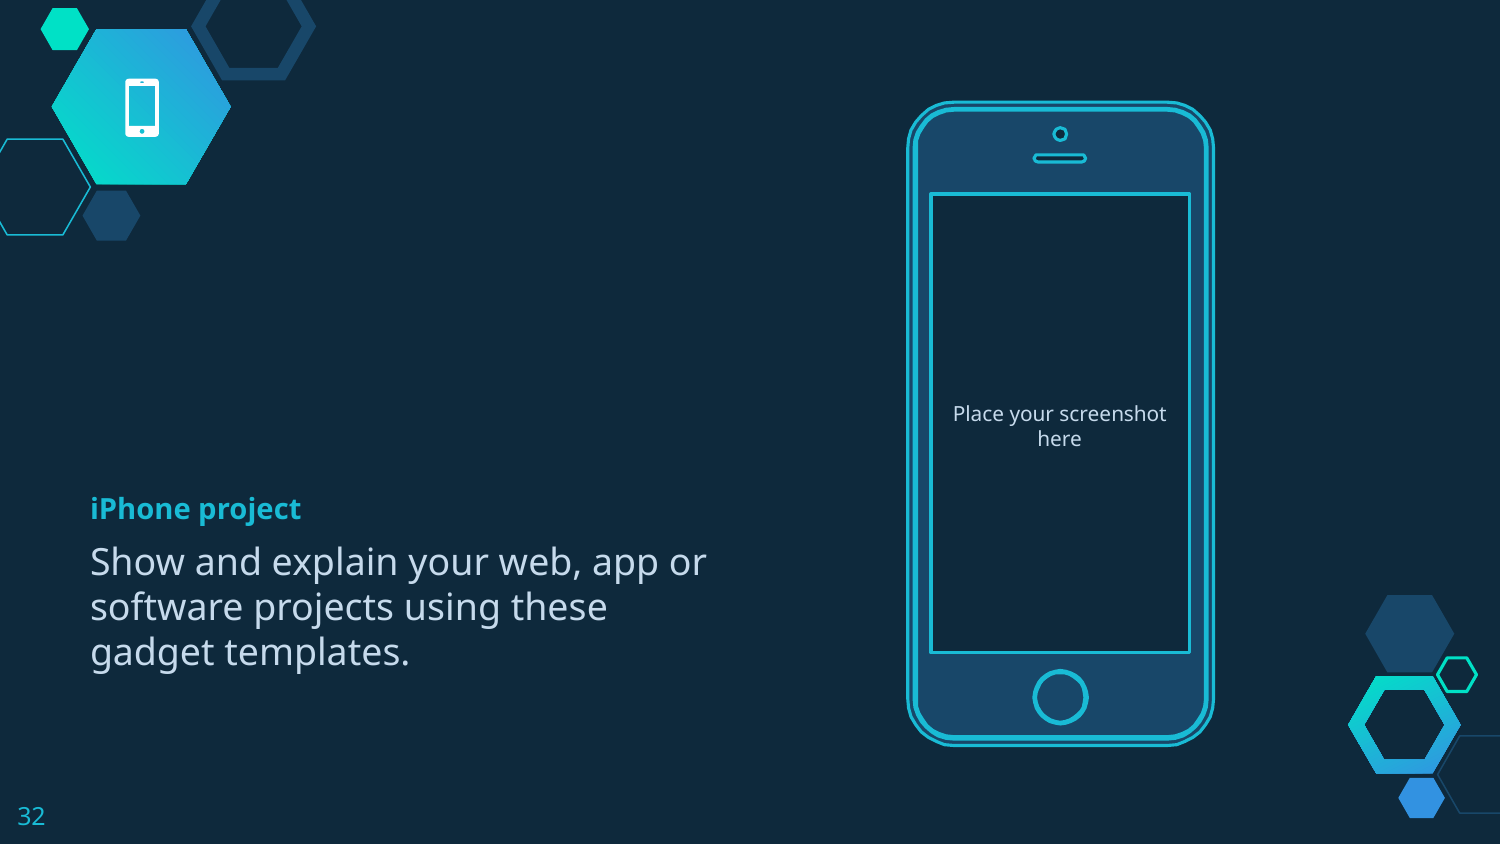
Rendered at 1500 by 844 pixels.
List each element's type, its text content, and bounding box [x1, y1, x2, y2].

text_box [907, 102, 1214, 746]
text_box Place your screenshot here [929, 195, 1191, 657]
slide_number 32 [2, 785, 93, 844]
list iPhone project Show and explain your web, app or software projects using these gadget templates. [75, 242, 748, 689]
text_box [125, 78, 159, 137]
